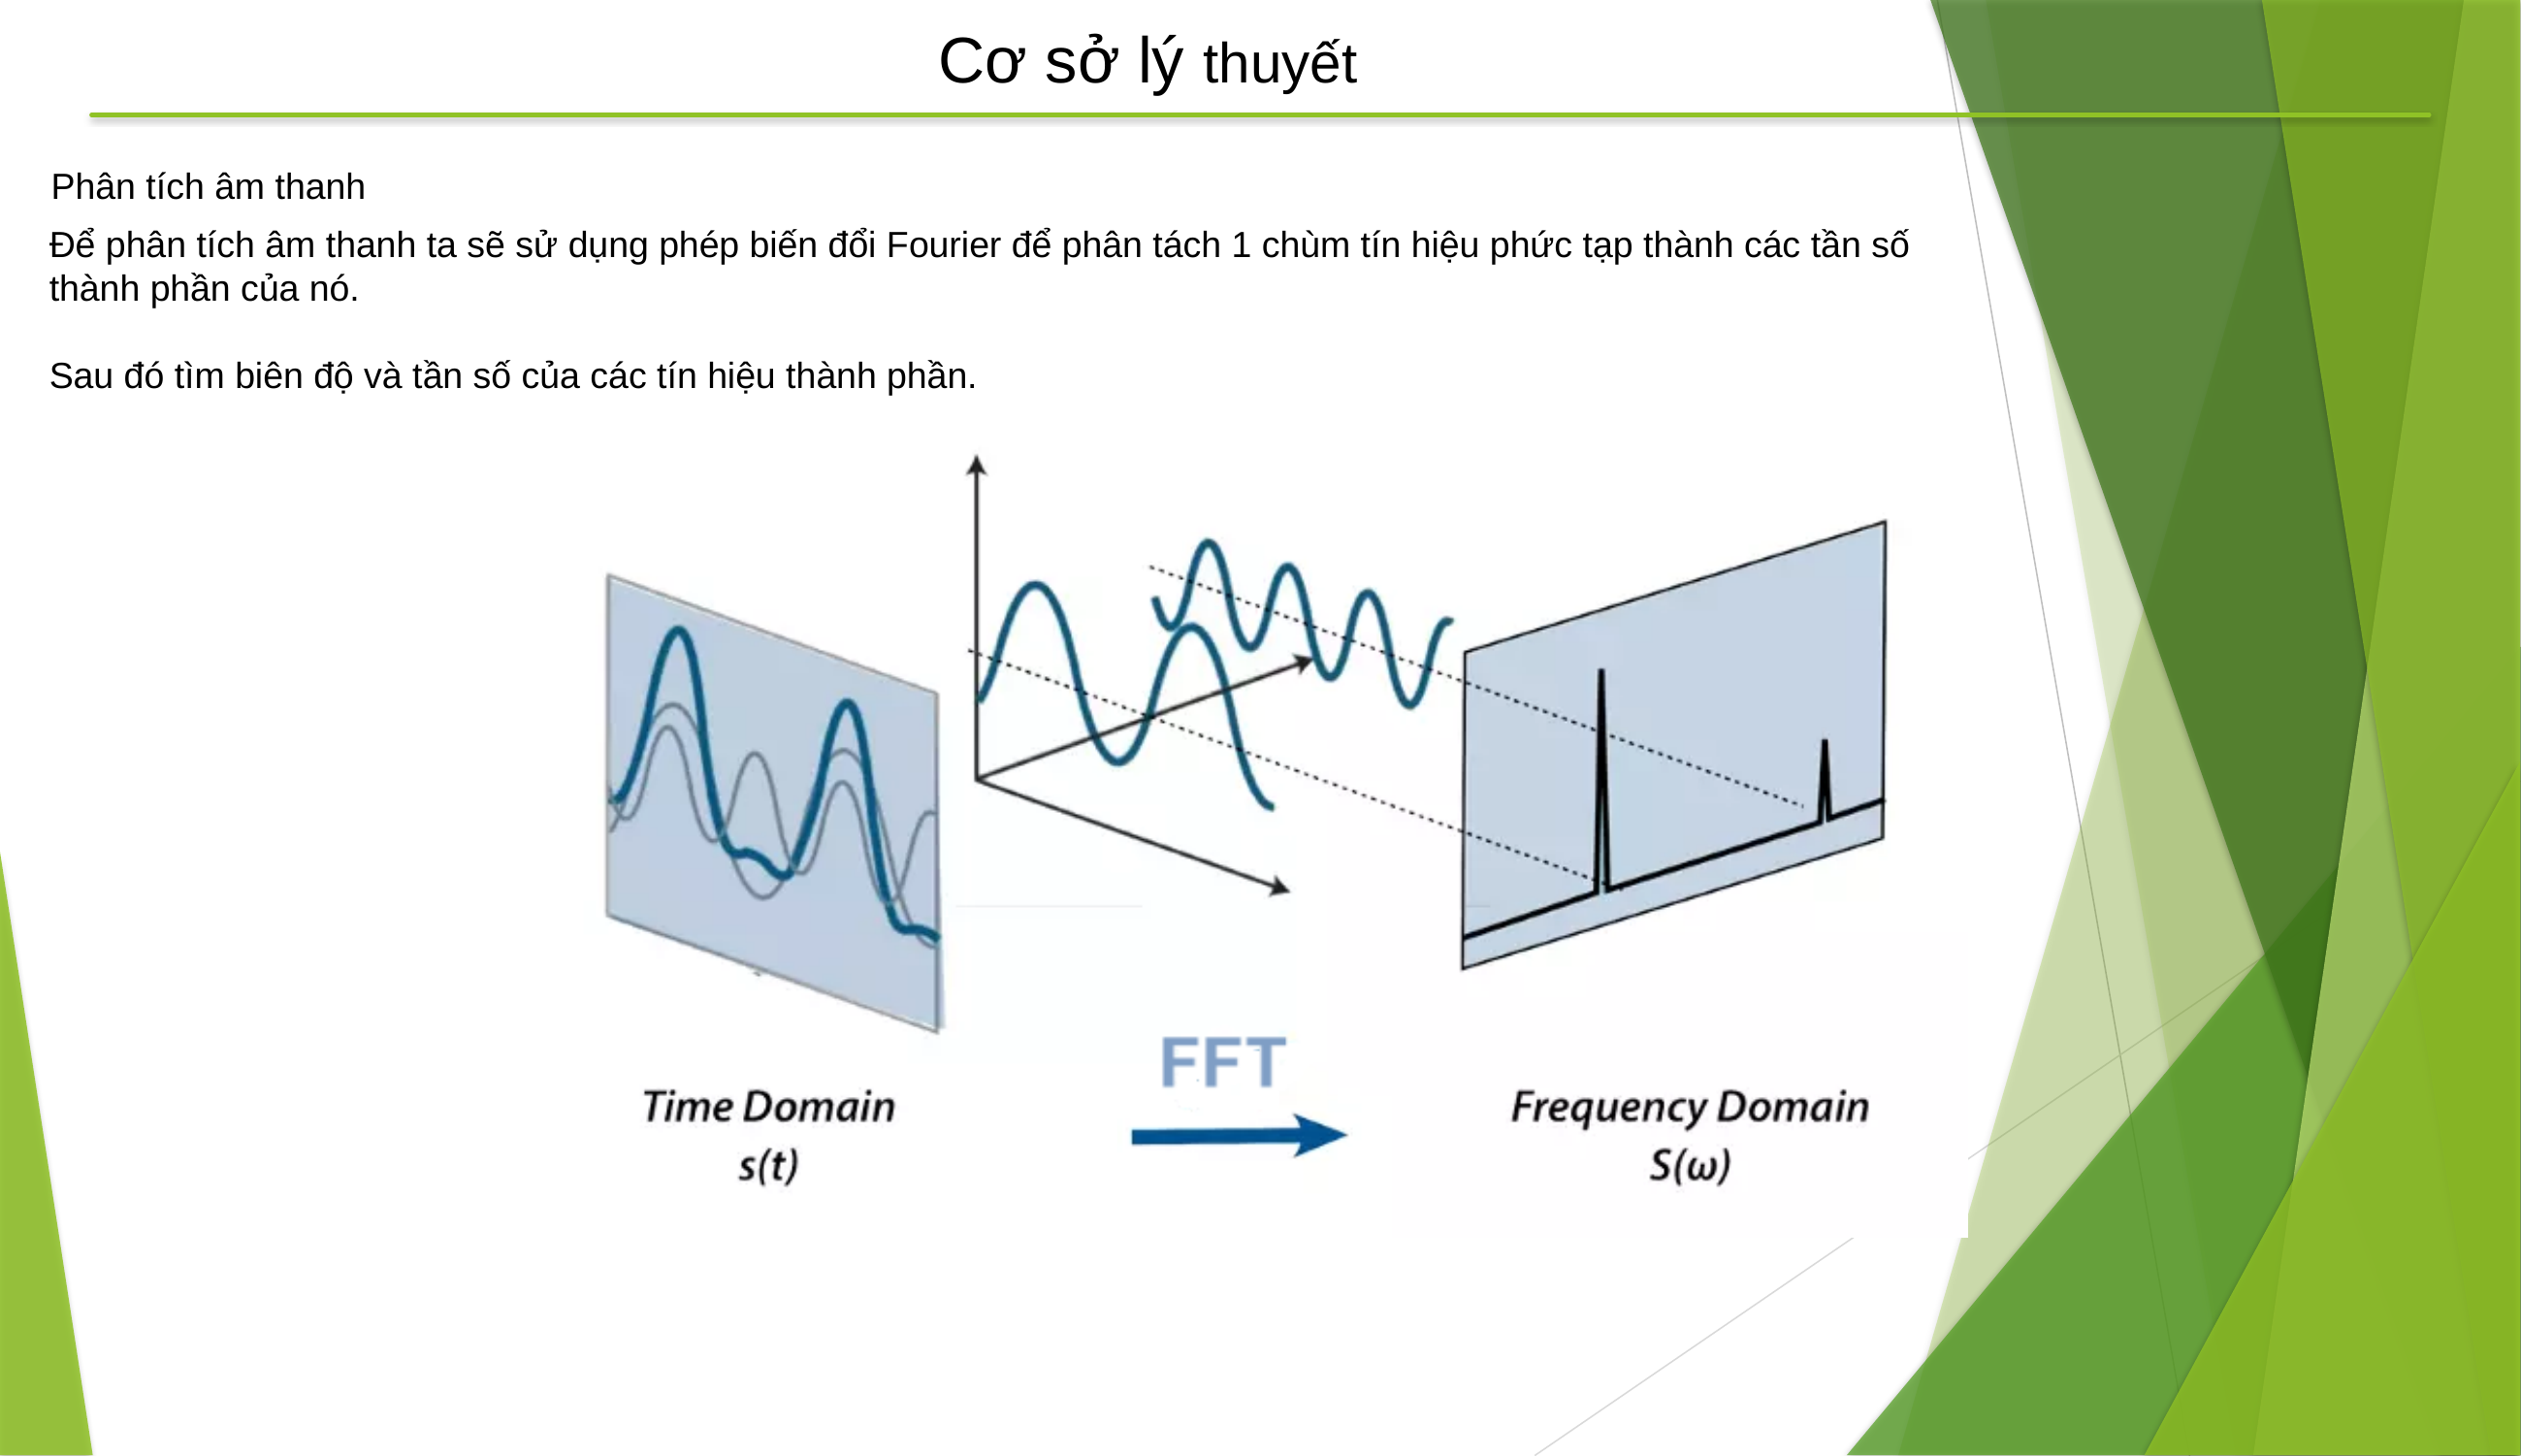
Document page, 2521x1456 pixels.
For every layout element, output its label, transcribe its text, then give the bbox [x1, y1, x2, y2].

text_box Để phân tích âm thanh ta sẽ sử dụng phép biến đổi Fourier để phân tách 1 chùm tín hiệu phức tạp thành các tần số thành phần của nó. Sau đó tìm biên độ và tần số của các tín hiệu thành phần. [35, 213, 1968, 404]
text_box Cơ sở lý thuyết [913, 11, 1383, 103]
picture [552, 415, 1969, 1239]
text_box Phân tích âm thanh [37, 155, 381, 213]
